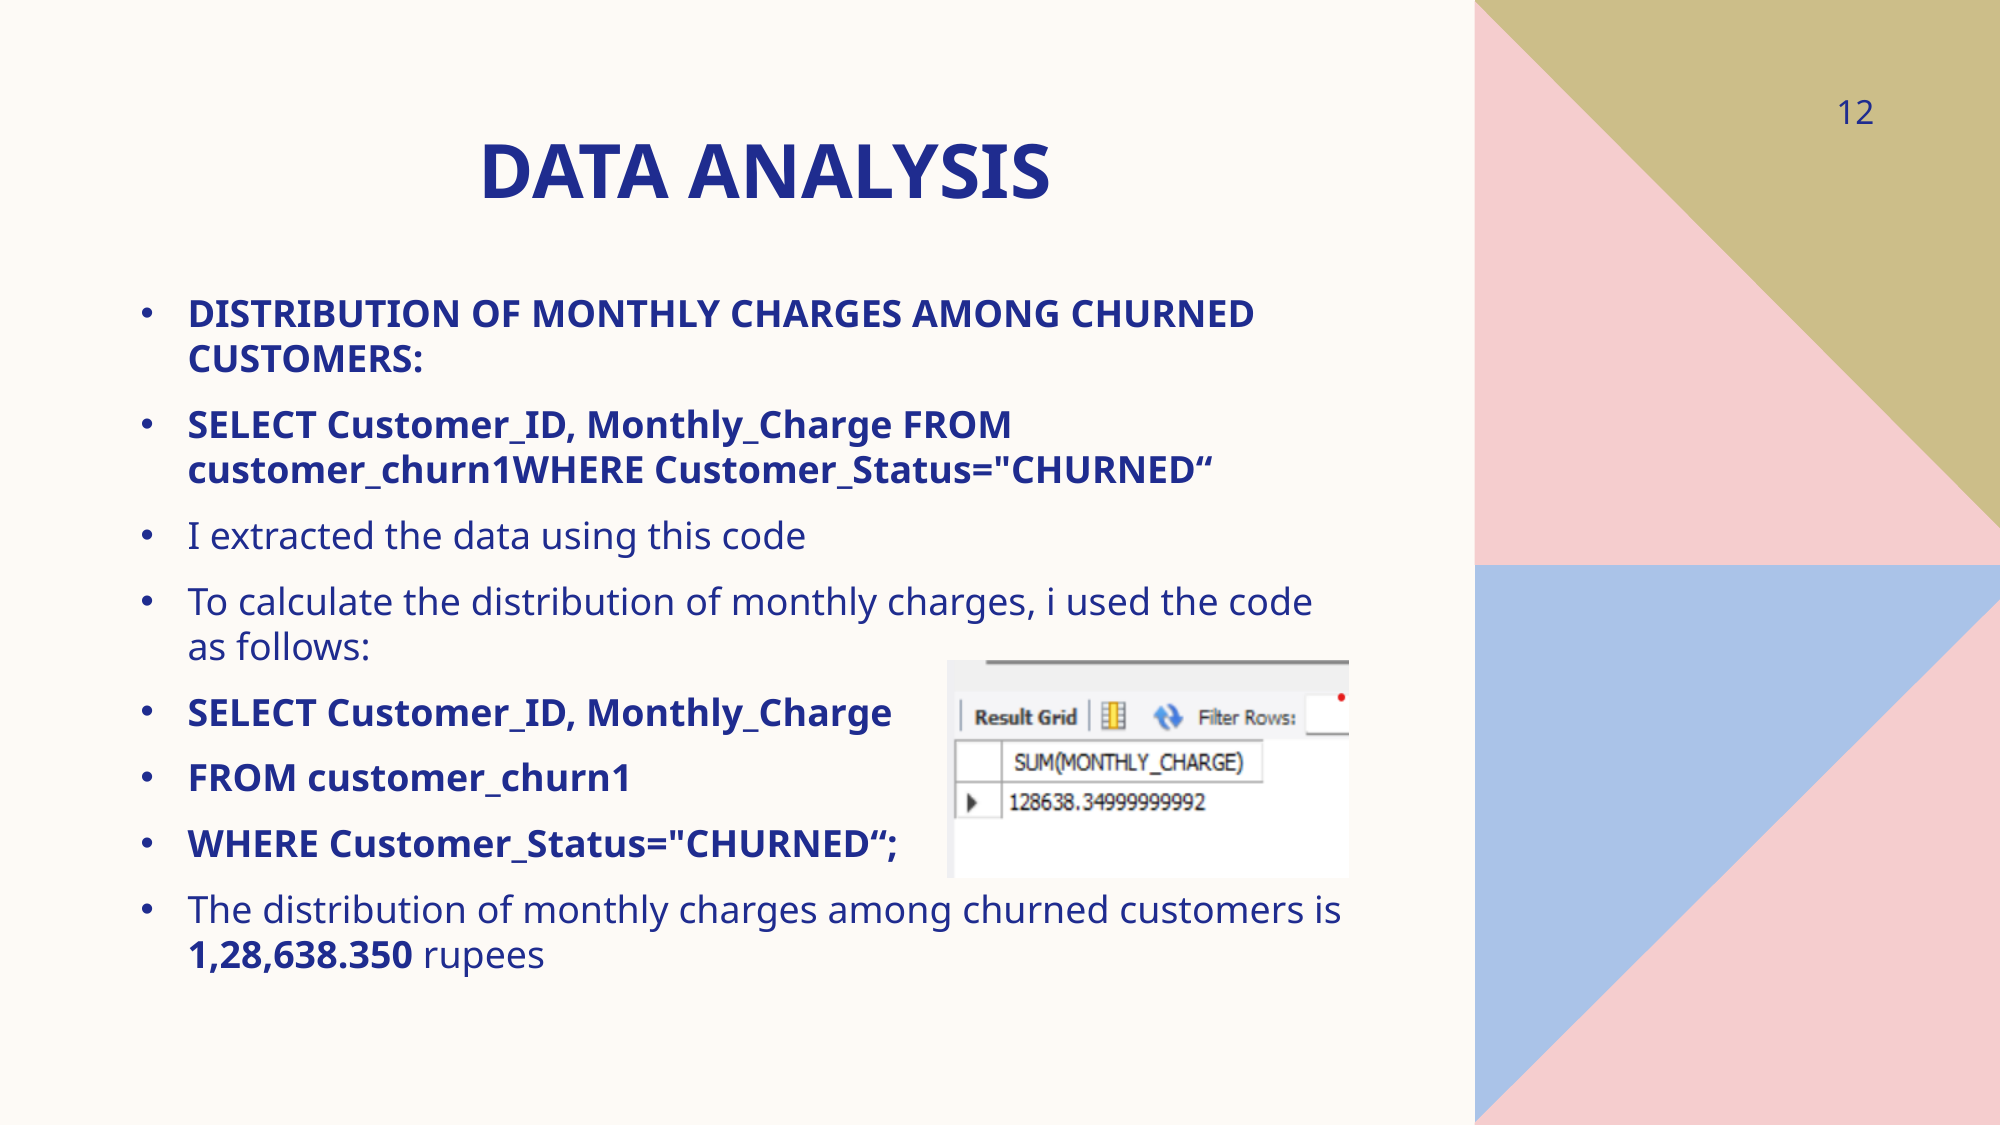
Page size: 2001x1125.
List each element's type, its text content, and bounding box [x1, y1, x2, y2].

title DATA ANALYSIS [125, 13, 1405, 214]
slide_number 12 [1712, 75, 1875, 153]
picture [947, 660, 1349, 878]
list DISTRIBUTION OF MONTHLY CHARGES AMONG CHURNED CUSTOMERS: SELECT Customer_ID, Monthly_Charge FROM customer_churn1WHERE Customer_Status="CHURNED“ I extracted the data using this code To calculate the distribution of monthly charges, i used the code as follows: SELECT Customer_ID, Monthly_Charge FROM customer_churn1 WHERE Customer_Status="CHURNED“; The distribution of monthly charges among churned customers is 1,28,638.350 rupees [125, 290, 1365, 1007]
